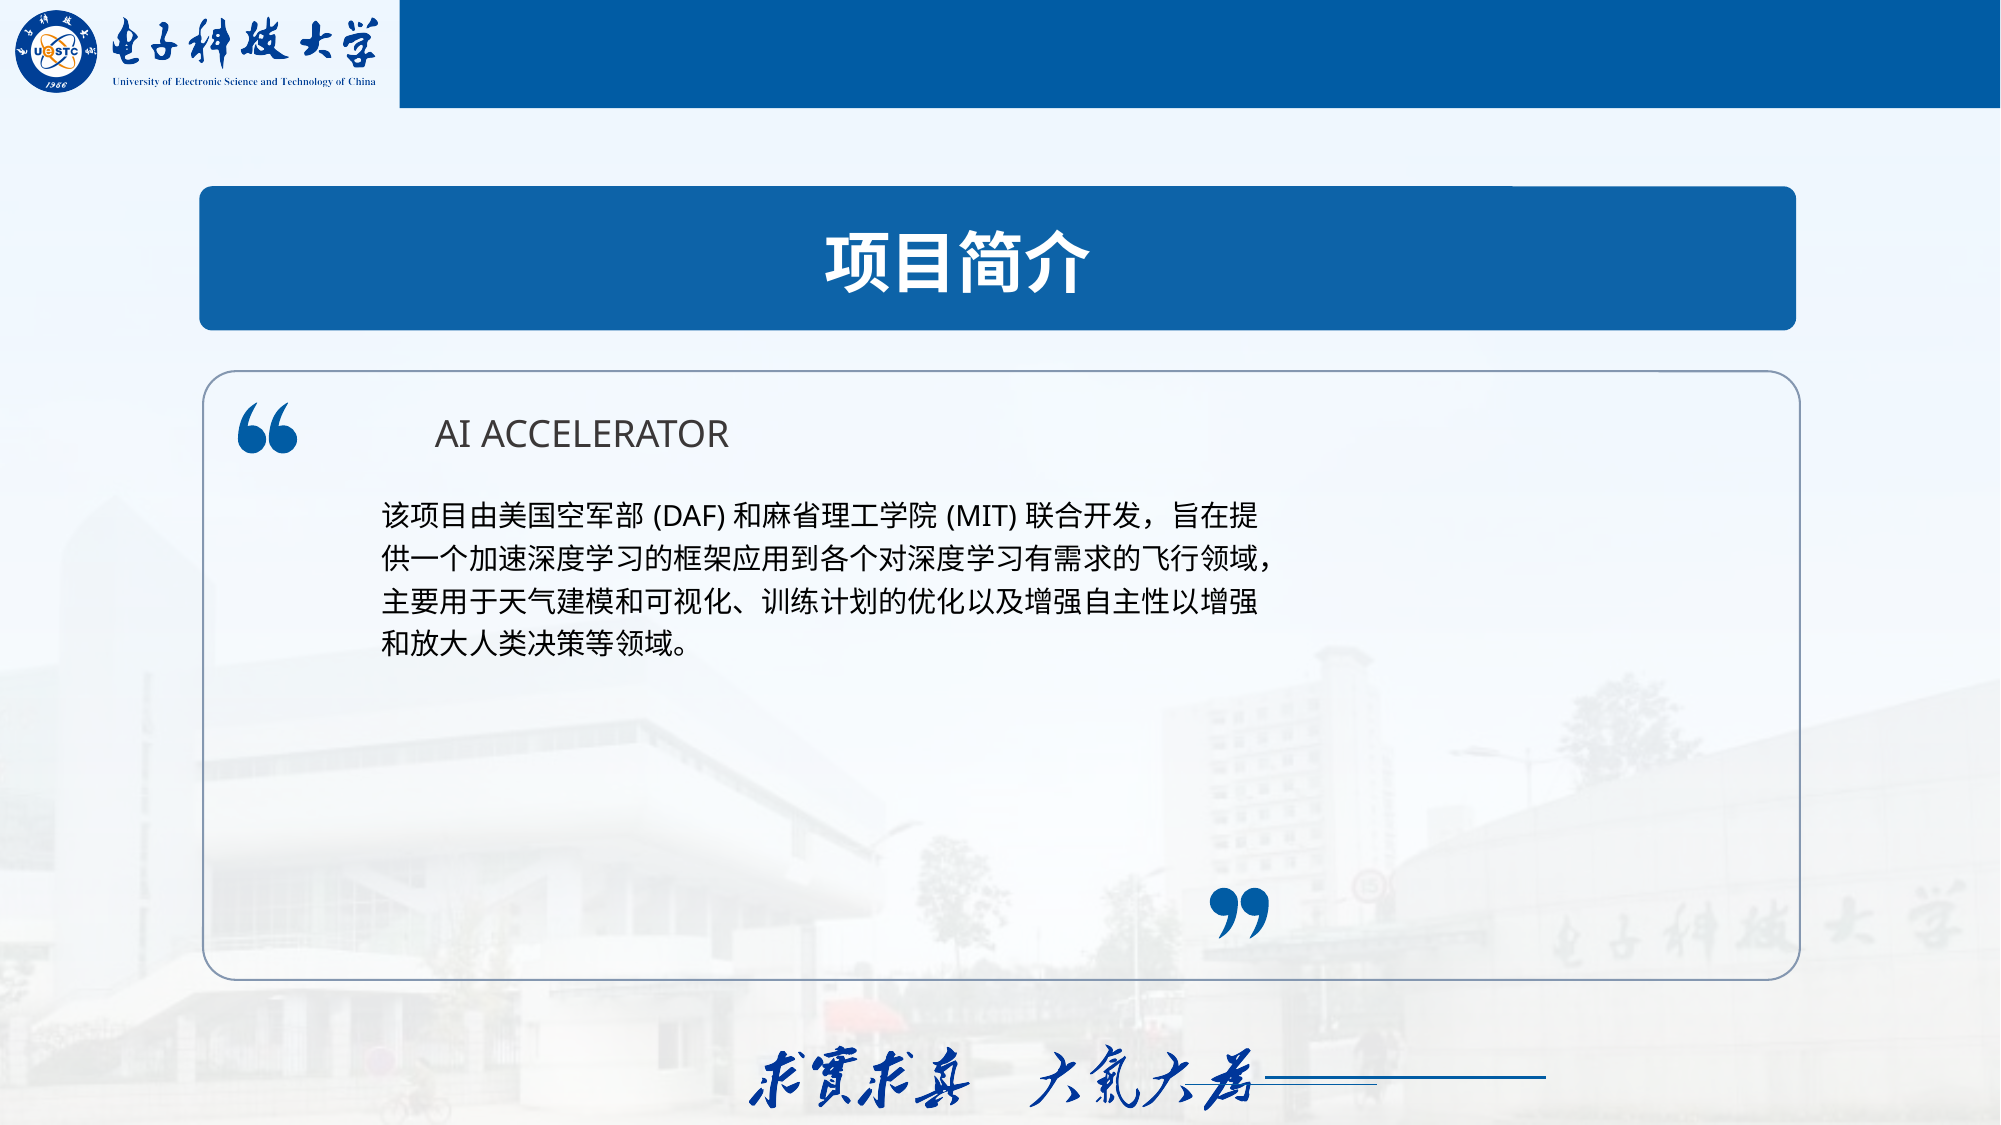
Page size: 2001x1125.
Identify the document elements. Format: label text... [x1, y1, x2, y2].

text_box 该项目由美国空军部(DAF)和麻省理工学院(MIT)联合开发，旨在提供一个加速深度学习的框架应用到各个对深度学习有需求的飞行领域，主要用于天气建模和可视化、训练计划的优化以及增强自主性以增强和放大人类决策等领域。 [366, 485, 1290, 910]
text_box [237, 402, 267, 454]
text_box [1209, 887, 1238, 939]
text_box [268, 402, 298, 454]
text_box [1240, 887, 1269, 939]
picture [15, 10, 378, 93]
text_box 项目简介 [508, 213, 1407, 308]
text_box [201, 370, 1801, 981]
picture [749, 1044, 1251, 1111]
text_box AI ACCELERATOR [321, 402, 844, 463]
text_box [198, 185, 1798, 332]
